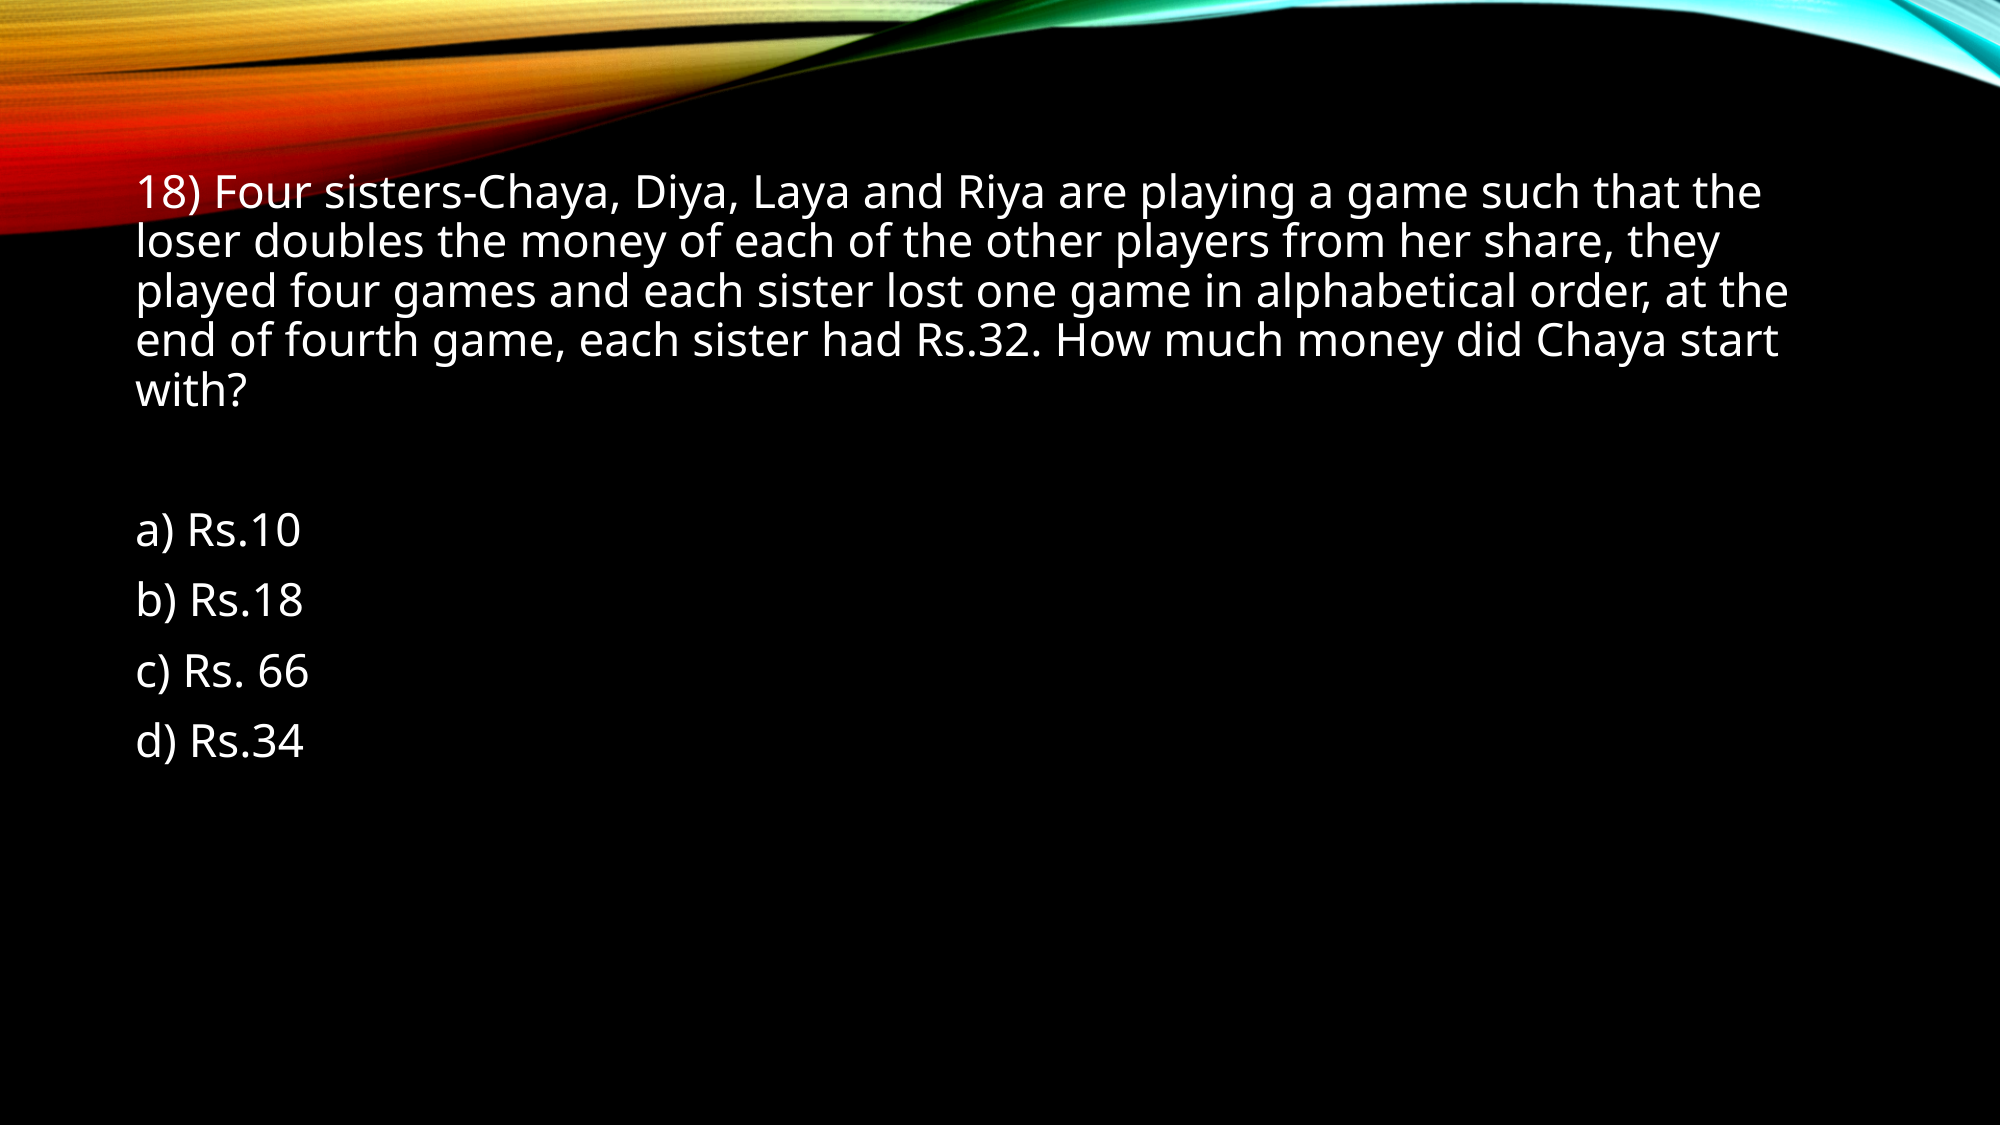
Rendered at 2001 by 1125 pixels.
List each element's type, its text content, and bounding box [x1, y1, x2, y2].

picture [0, 0, 2000, 237]
list 18) Four sisters-Chaya, Diya, Laya and Riya are playing a game such that the loser doubles the money of each of the other players from her share, they played four games and each sister lost one game in alphabetical order, at the end of fourth game, each sister had Rs.32. How much money did Chaya start with? a) Rs.10 b) Rs.18 c) Rs. 66 d) Rs.34 [120, 161, 1888, 1021]
